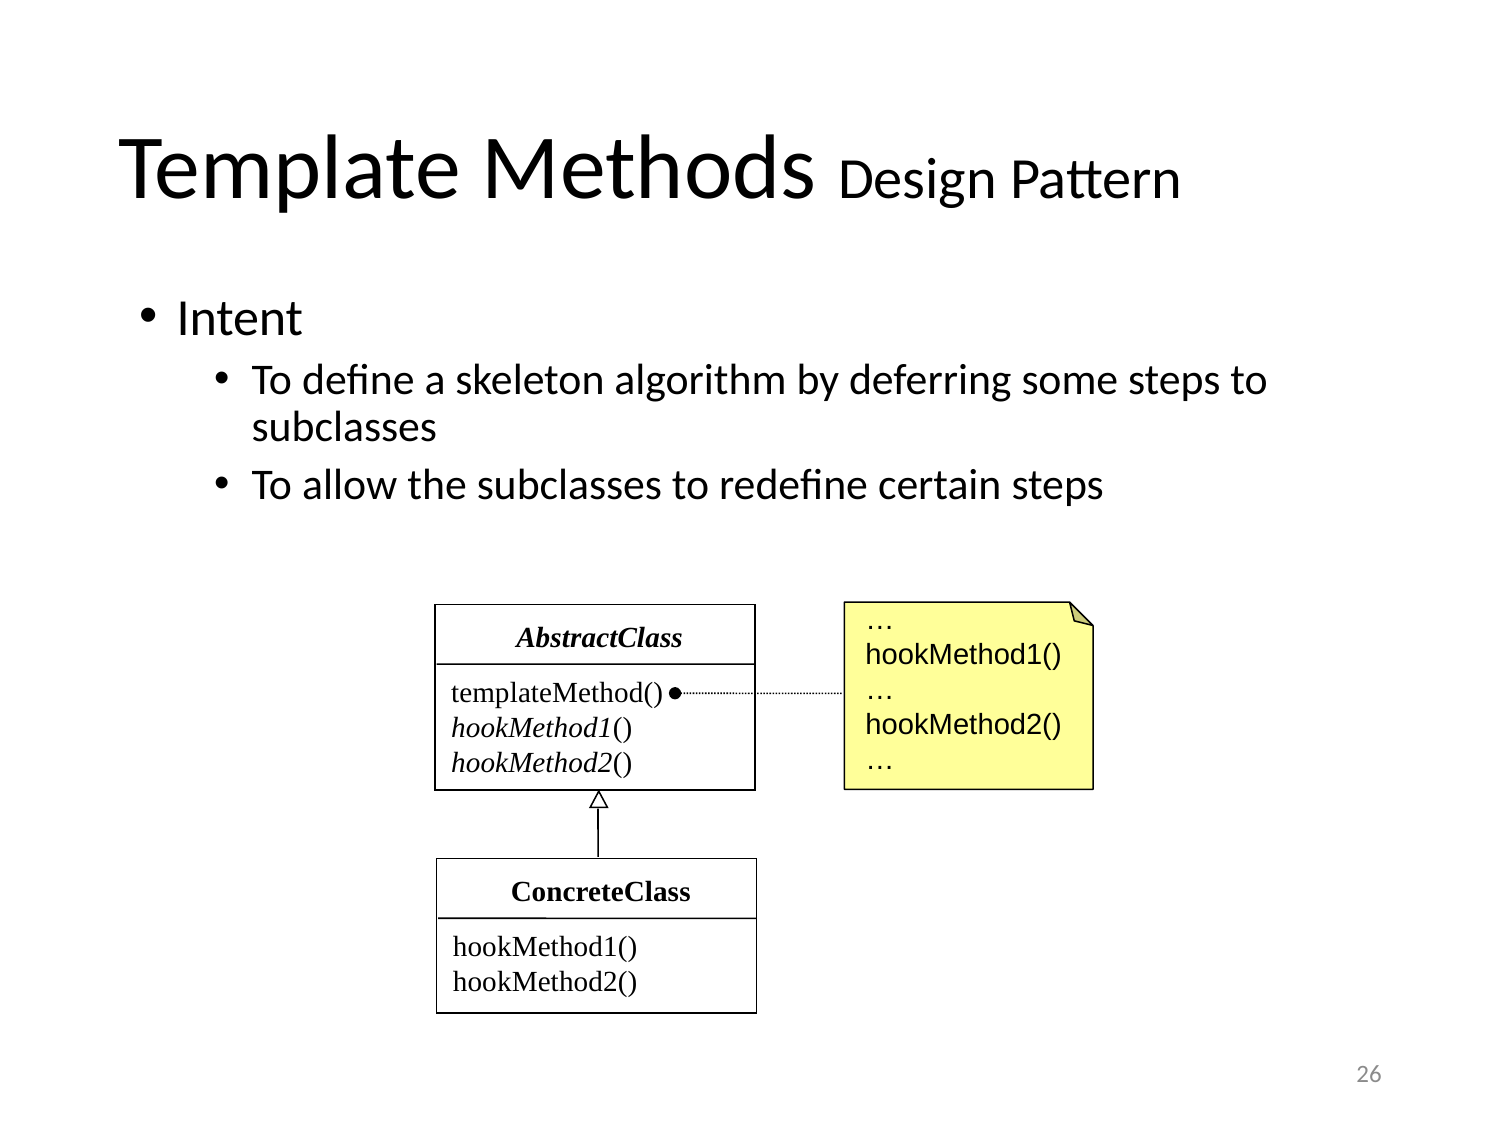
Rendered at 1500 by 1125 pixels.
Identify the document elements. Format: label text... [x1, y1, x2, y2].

title Template Methods Design Pattern [103, 59, 1397, 278]
list Intent To define a skeleton algorithm by deferring some steps to subclasses To allow the subclasses to redefine certain steps [124, 282, 1327, 528]
slide_number 26 [1059, 1042, 1397, 1103]
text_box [434, 592, 1094, 1014]
